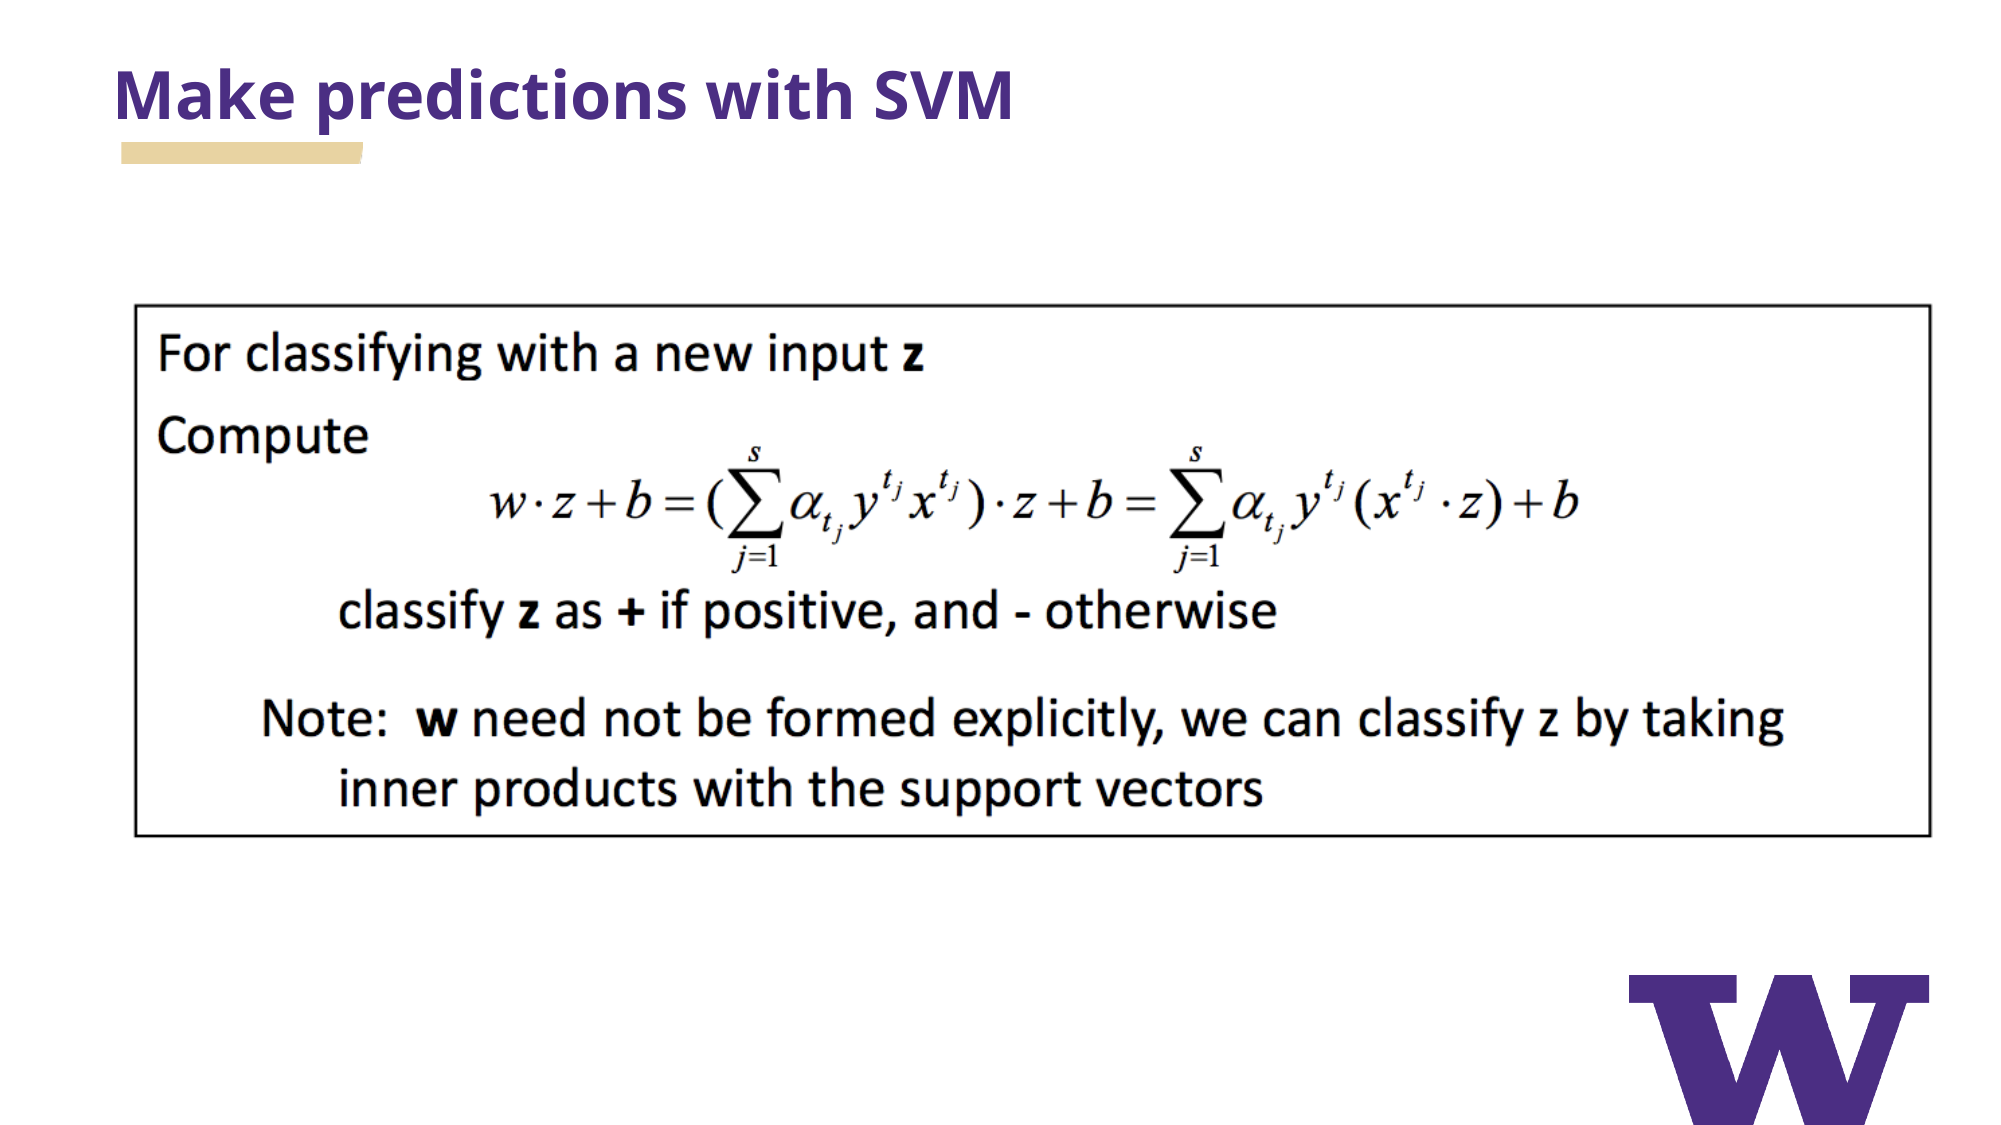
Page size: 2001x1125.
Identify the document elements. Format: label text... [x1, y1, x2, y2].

title Make predictions with SVM [97, 17, 1891, 141]
picture [1629, 975, 1930, 1125]
picture [116, 289, 1947, 855]
